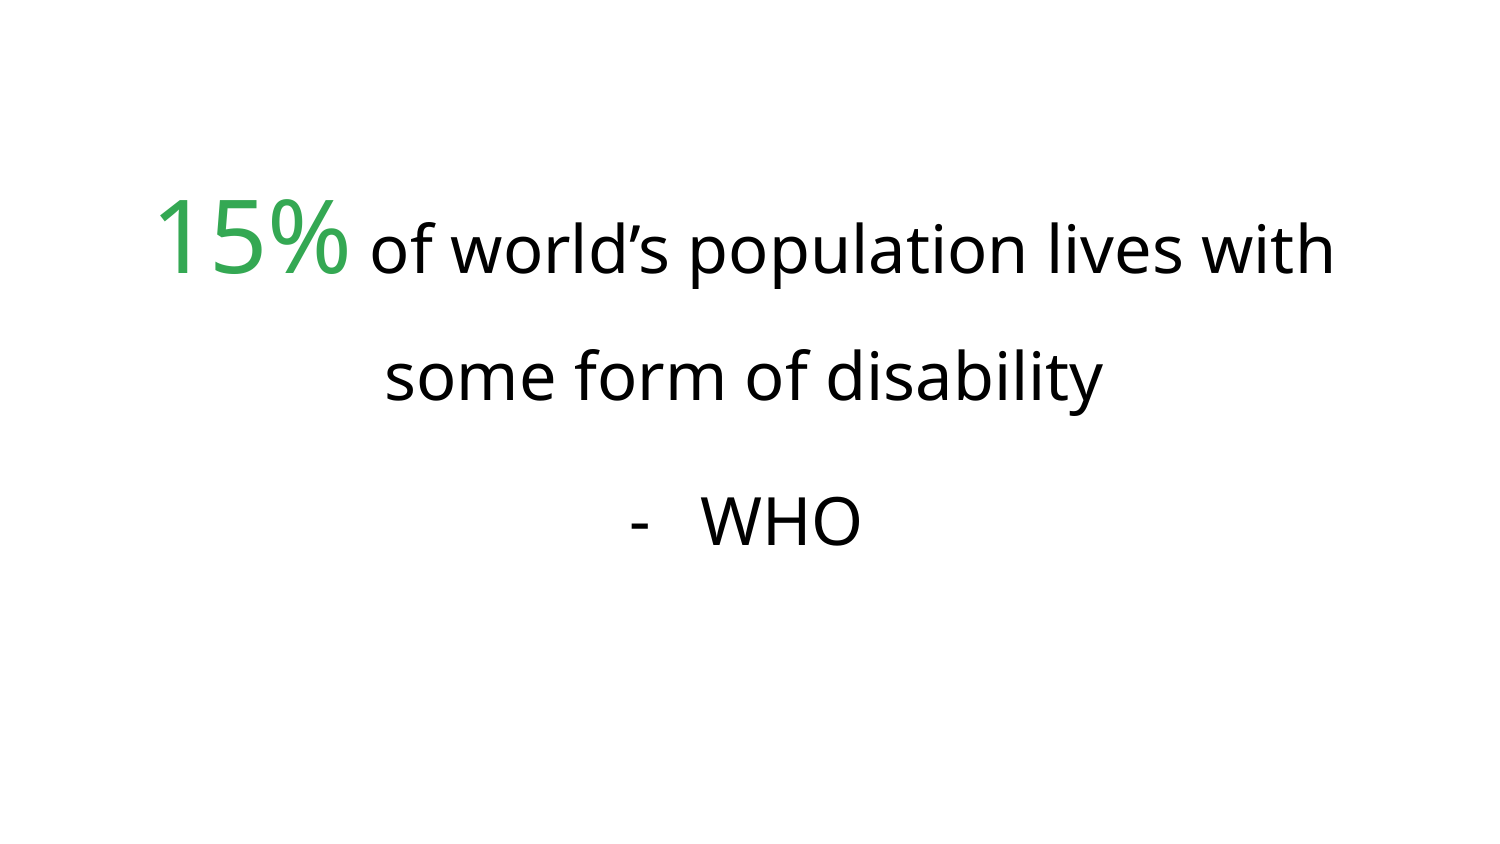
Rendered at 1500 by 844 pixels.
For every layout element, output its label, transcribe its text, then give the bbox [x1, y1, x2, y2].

text_box 15% of world’s population lives with some form of disability WHO [134, 95, 1356, 574]
